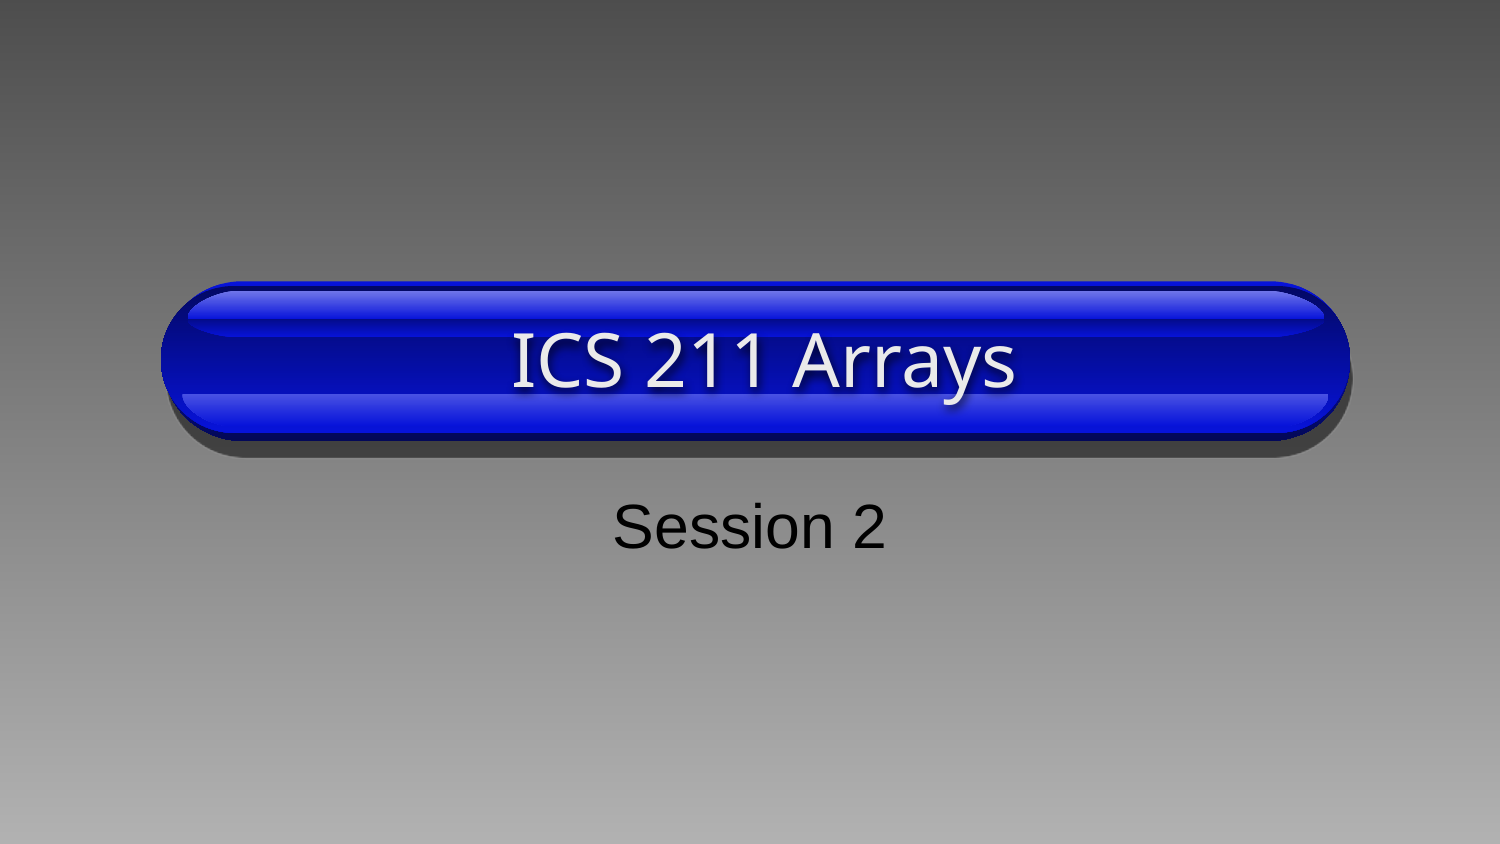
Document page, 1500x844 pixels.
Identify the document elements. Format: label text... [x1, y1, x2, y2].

subtitle Session 2 [225, 478, 1275, 694]
title ICS 211 Arrays [214, 293, 1315, 423]
